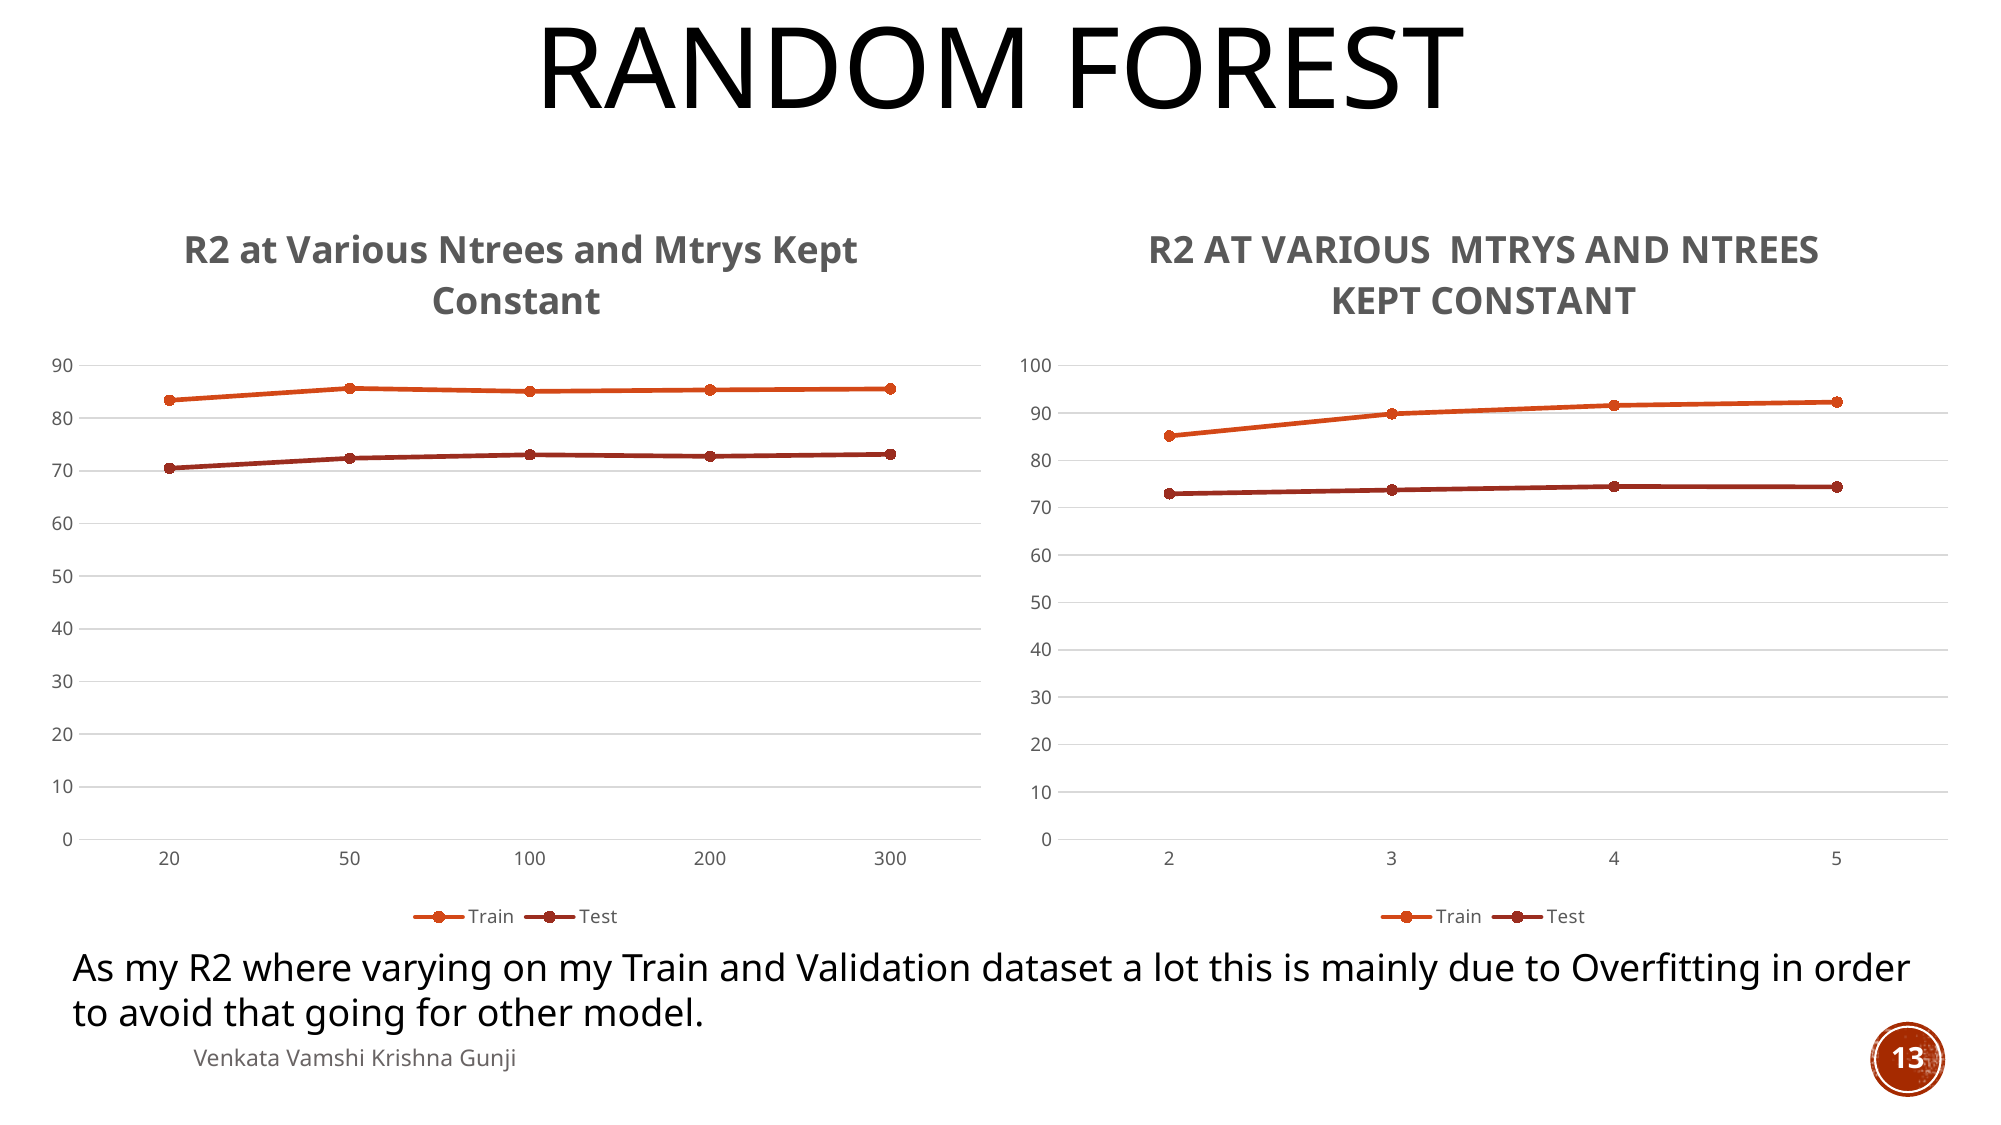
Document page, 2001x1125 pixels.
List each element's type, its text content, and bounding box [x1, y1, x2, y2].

chart [1002, 191, 1967, 934]
chart [34, 191, 999, 934]
title Random Forest [7, 24, 1993, 120]
slide_number 13 [1855, 1041, 1961, 1089]
text_box As my R2 where varying on my Train and Validation dataset a lot this is mainly due to Overfitting in order to avoid that going for other model. [57, 937, 1968, 1041]
footer Venkata Vamshi Krishna Gunji [178, 1041, 1217, 1089]
